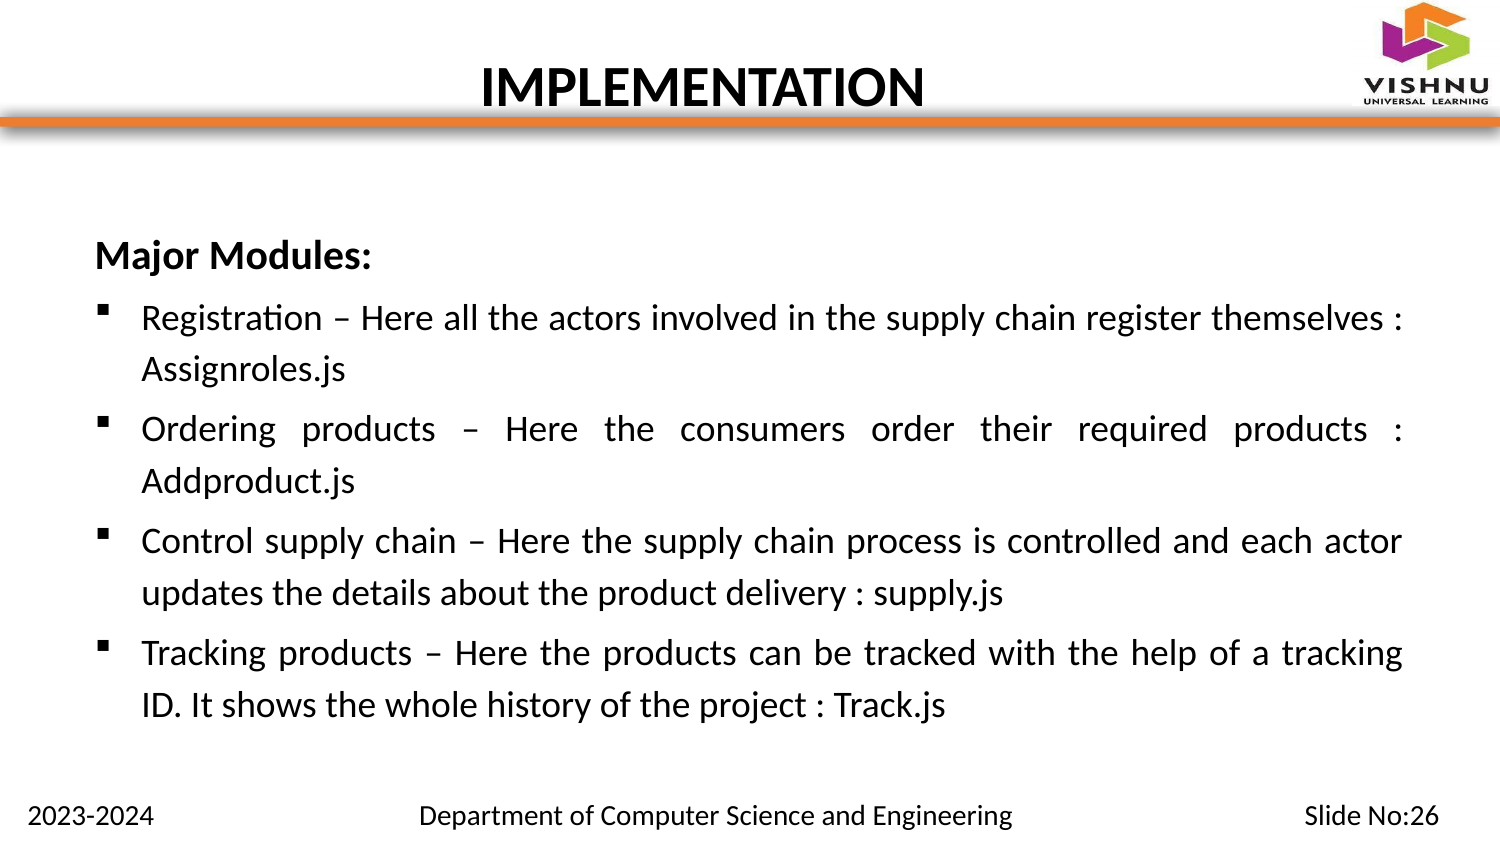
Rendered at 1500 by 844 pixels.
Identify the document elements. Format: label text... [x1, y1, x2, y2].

subtitle Major Modules: Registration – Here all the actors involved in the supply chain register themselves : Assignroles.js Ordering products – Here the consumers order their required products : Addproduct.js Control supply chain – Here the supply chain process is controlled and each actor updates the details about the product delivery : supply.js Tracking products – Here the products can be tracked with the help of a tracking ID. It shows the whole history of the project : Track.js [64, 156, 1416, 759]
text_box 2023-2024 [16, 790, 224, 838]
text_box Department of Computer Science and Engineering Slide No:26 [1, 790, 1500, 844]
picture [1352, 0, 1500, 107]
text_box [0, 117, 1500, 127]
title IMPLEMENTATION [53, 0, 1353, 125]
